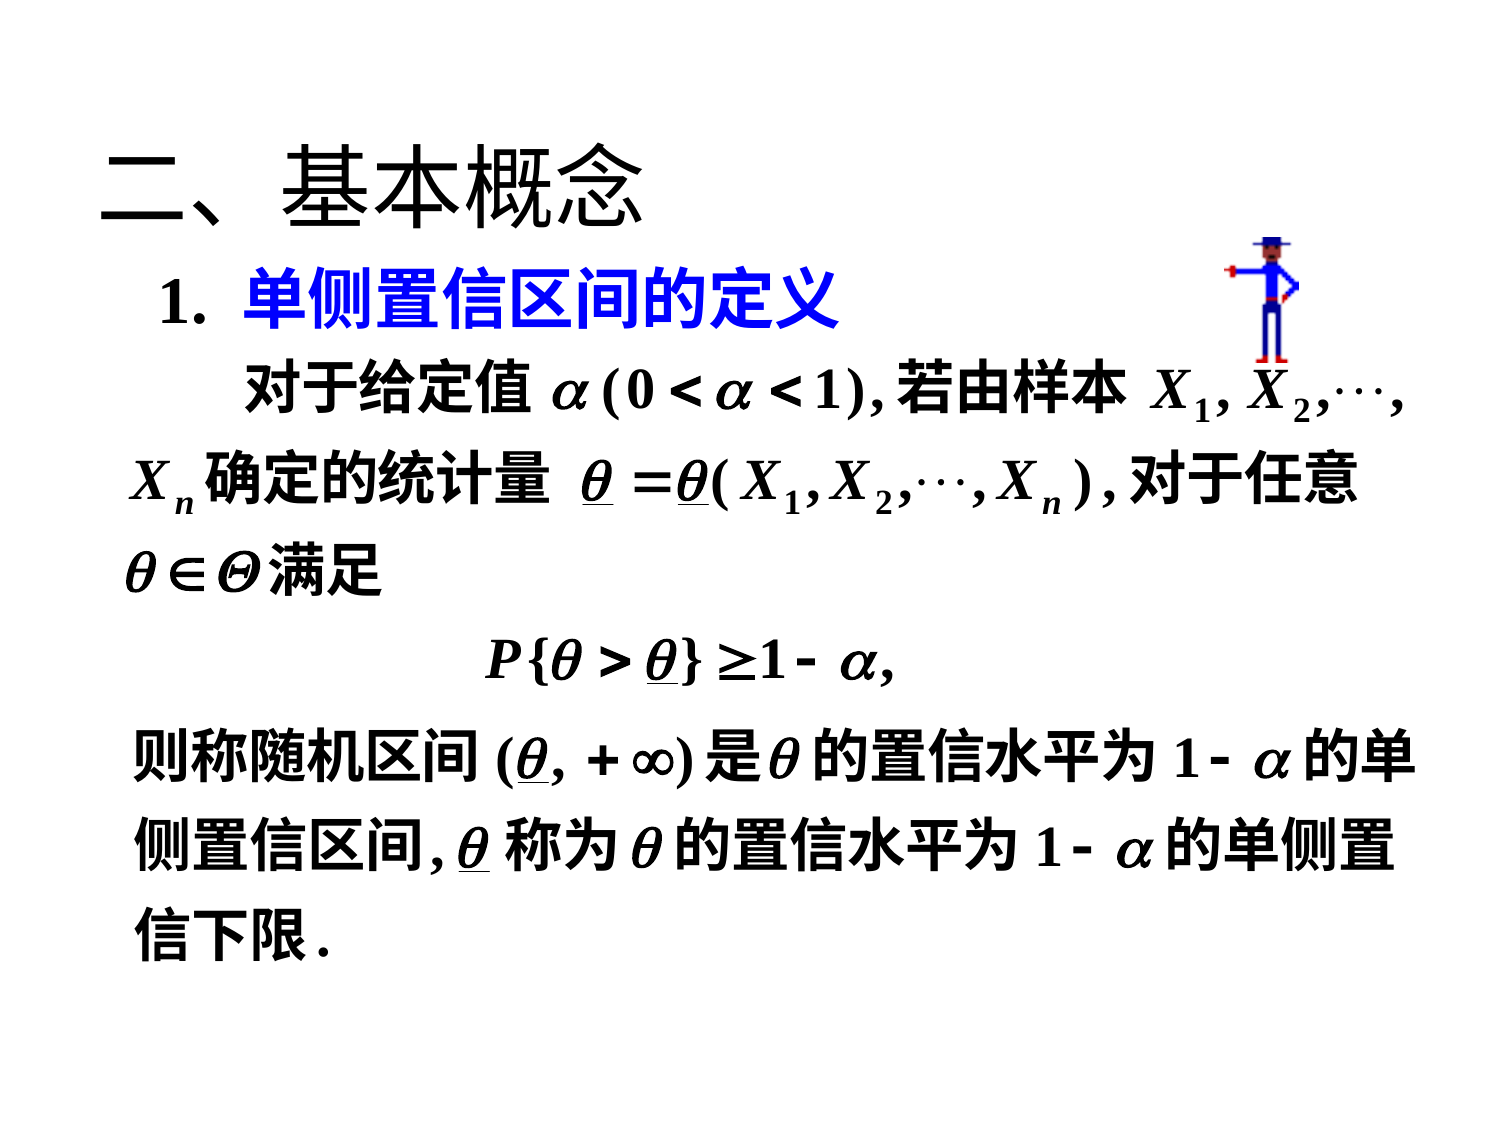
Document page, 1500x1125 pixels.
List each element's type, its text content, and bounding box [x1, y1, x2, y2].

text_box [122, 355, 1467, 696]
picture [1224, 237, 1300, 363]
title 二、基本概念 [81, 82, 1246, 286]
text_box 1. 单侧置信区间的定义 [143, 249, 1025, 345]
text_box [132, 724, 1423, 974]
